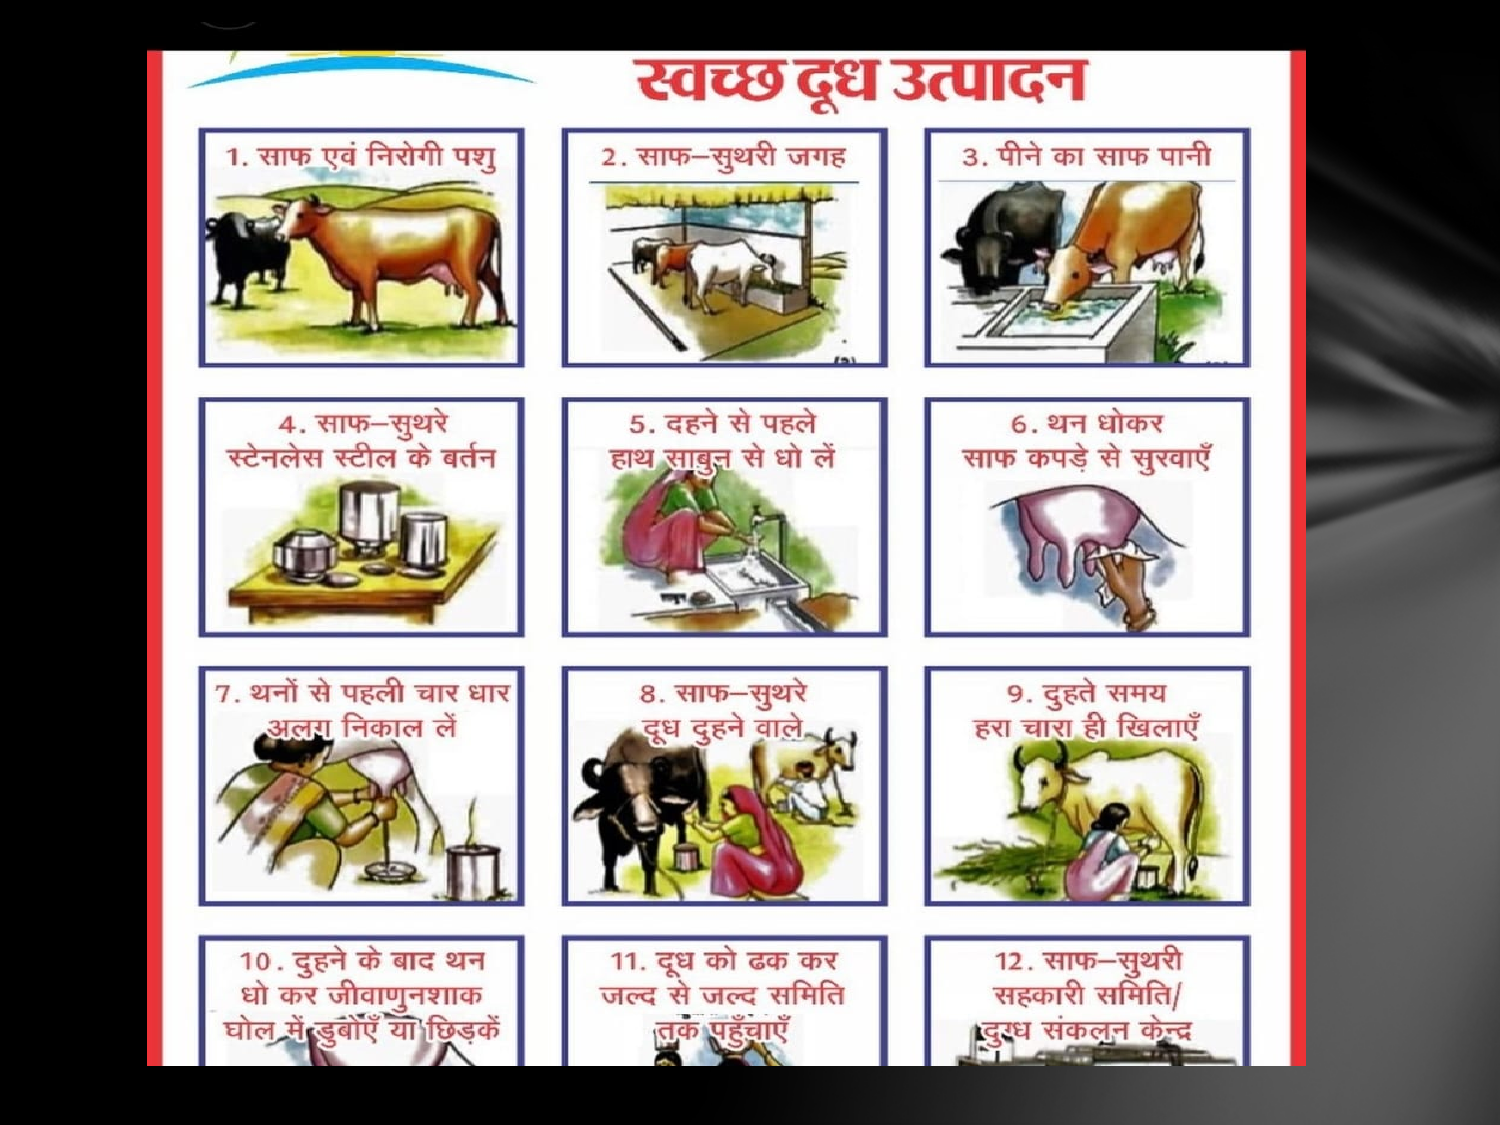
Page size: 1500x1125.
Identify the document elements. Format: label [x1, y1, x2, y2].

picture [147, 22, 1306, 1066]
